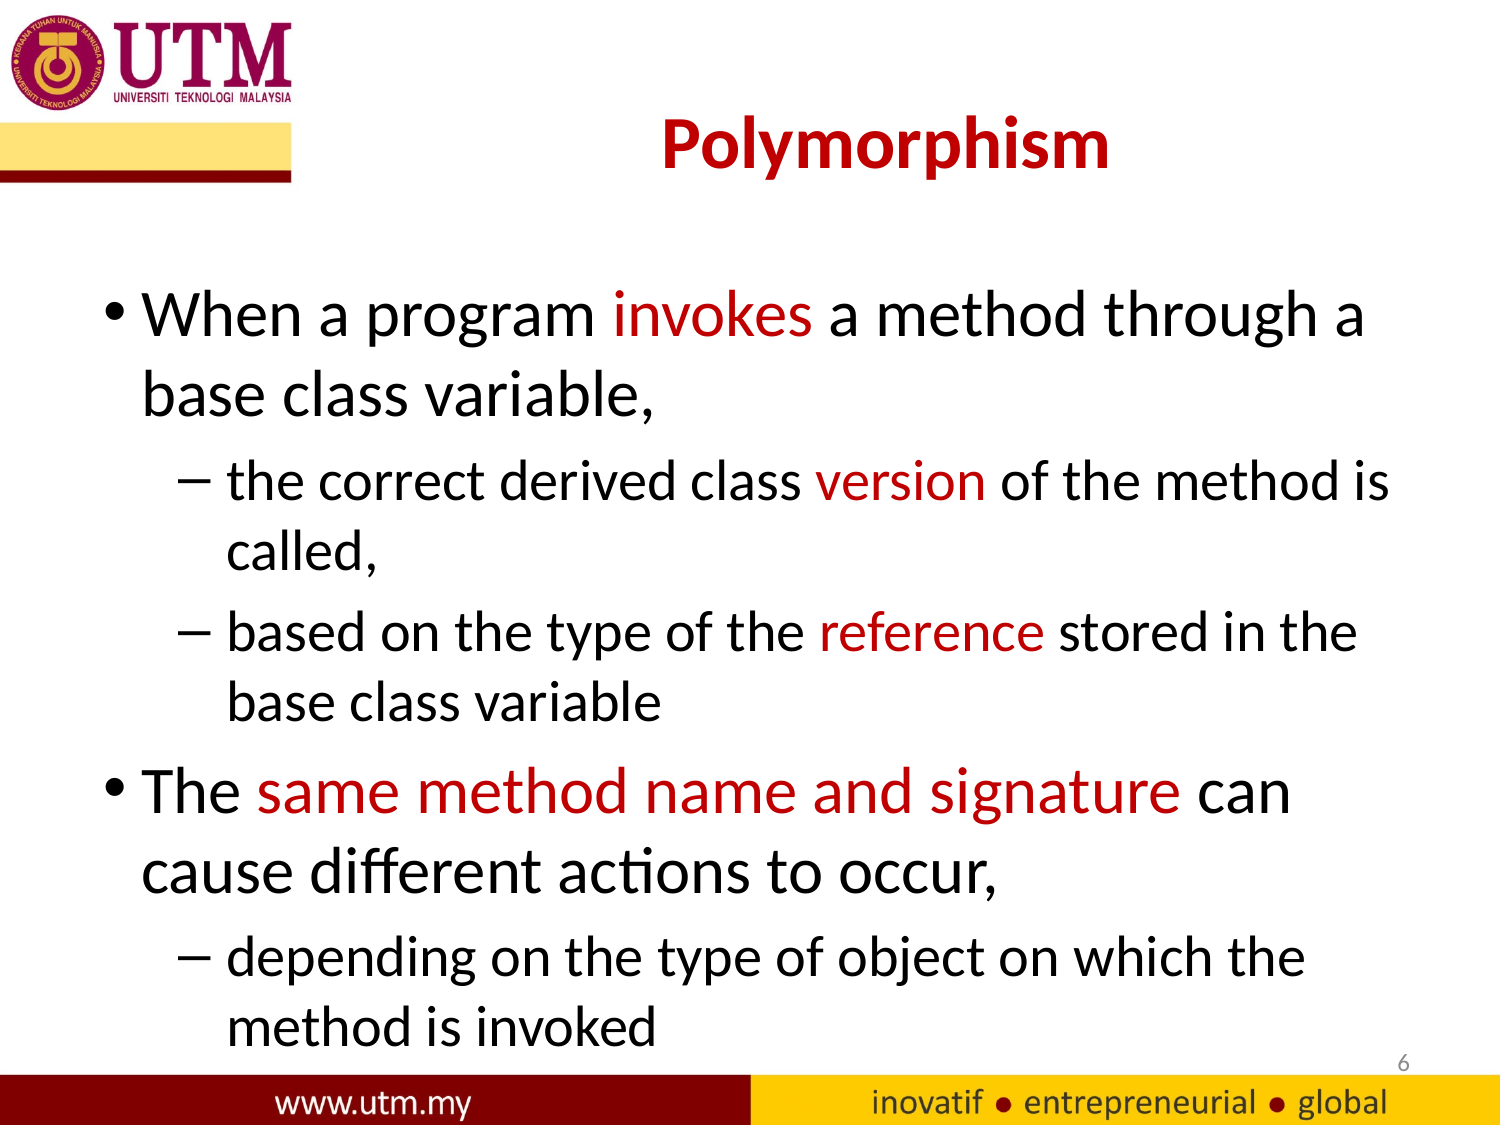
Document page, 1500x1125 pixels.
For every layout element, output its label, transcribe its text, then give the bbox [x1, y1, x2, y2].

picture [0, 0, 1500, 1125]
slide_number 6 [1074, 1024, 1425, 1100]
title Polymorphism [348, 45, 1425, 233]
list When a program invokes a method through a base class variable, the correct derived class version of the method is called, based on the type of the reference stored in the base class variable The same method name and signature can cause different actions to occur, depending on the type of object on which the method is invoked [88, 262, 1425, 1005]
